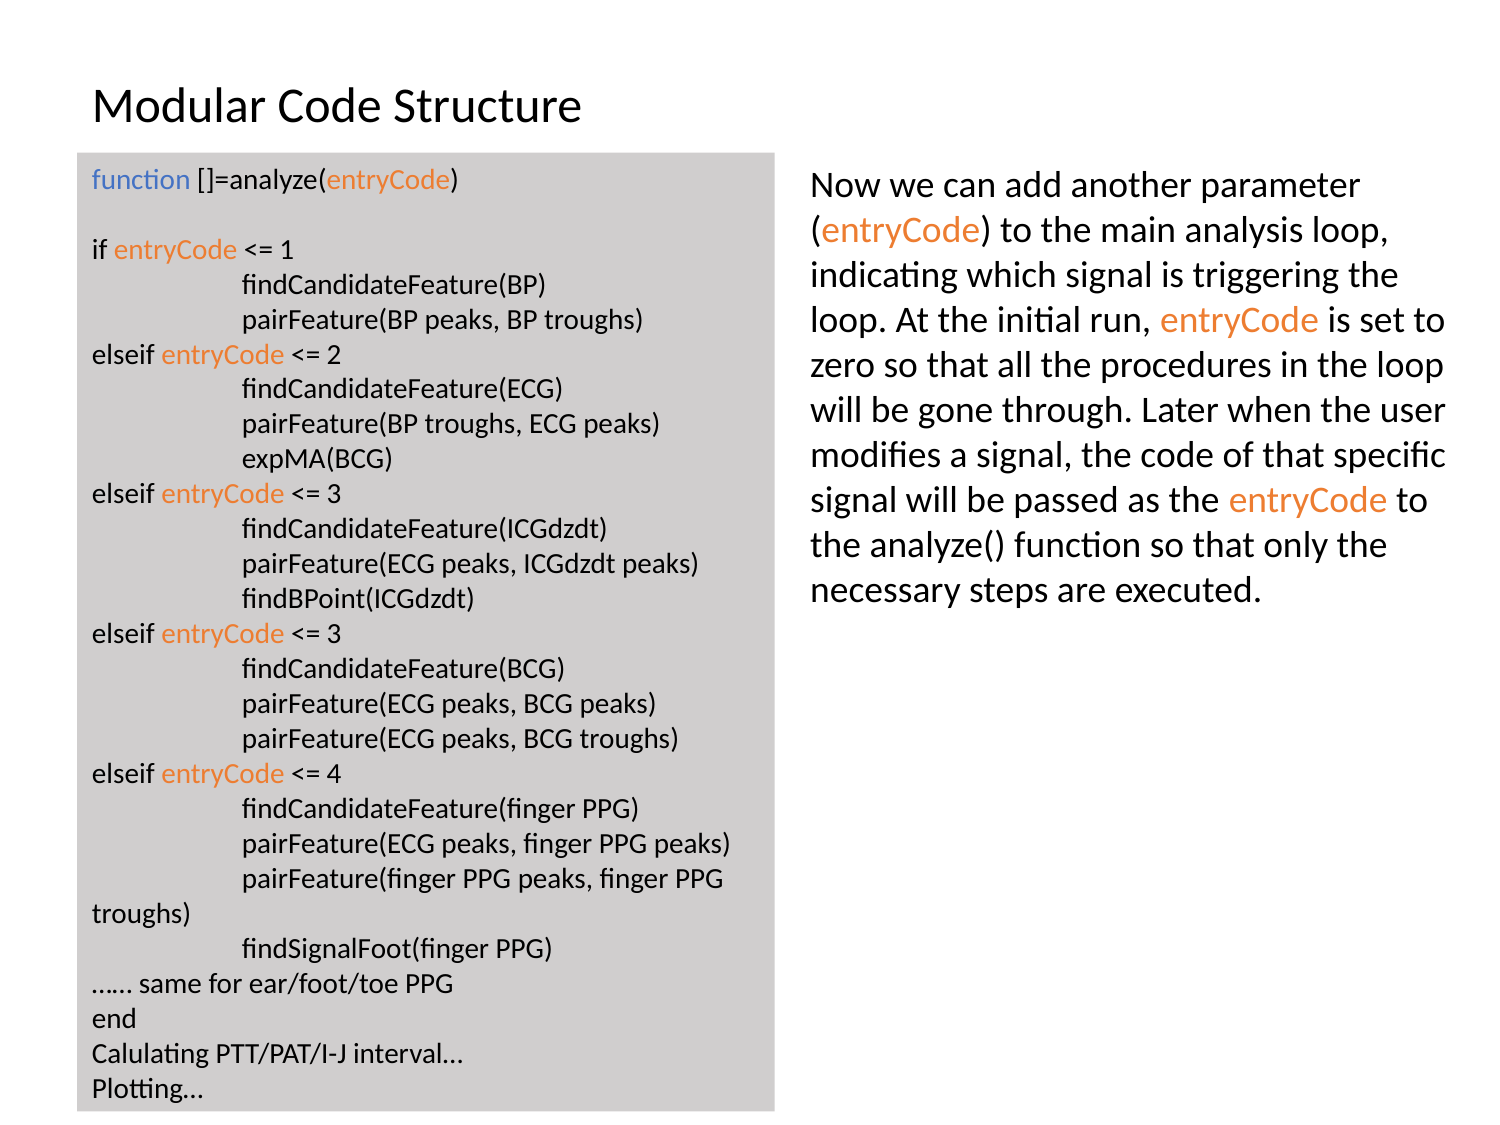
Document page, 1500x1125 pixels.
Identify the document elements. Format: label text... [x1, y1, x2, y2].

text_box function []=analyze(entryCode) if entryCode <= 1 findCandidateFeature(BP) pairFeature(BP peaks, BP troughs) elseif entryCode <= 2 findCandidateFeature(ECG) pairFeature(BP troughs, ECG peaks) expMA(BCG) elseif entryCode <= 3 findCandidateFeature(ICGdzdt) pairFeature(ECG peaks, ICGdzdt peaks) findBPoint(ICGdzdt) elseif entryCode <= 3 findCandidateFeature(BCG) pairFeature(ECG peaks, BCG peaks) pairFeature(ECG peaks, BCG troughs) elseif entryCode <= 4 findCandidateFeature(finger PPG) pairFeature(ECG peaks, finger PPG peaks) pairFeature(finger PPG peaks, finger PPG troughs) findSignalFoot(finger PPG) …… same for ear/foot/toe PPG end Calulating PTT/PAT/I-J interval… Plotting… [77, 152, 775, 1112]
text_box Now we can add another parameter (entryCode) to the main analysis loop, indicating which signal is triggering the loop. At the initial run, entryCode is set to zero so that all the procedures in the loop will be gone through. Later when the user modifies a signal, the code of that specific signal will be passed as the entryCode to the analyze() function so that only the necessary steps are executed. [795, 152, 1465, 618]
text_box Modular Code Structure [77, 64, 1436, 140]
